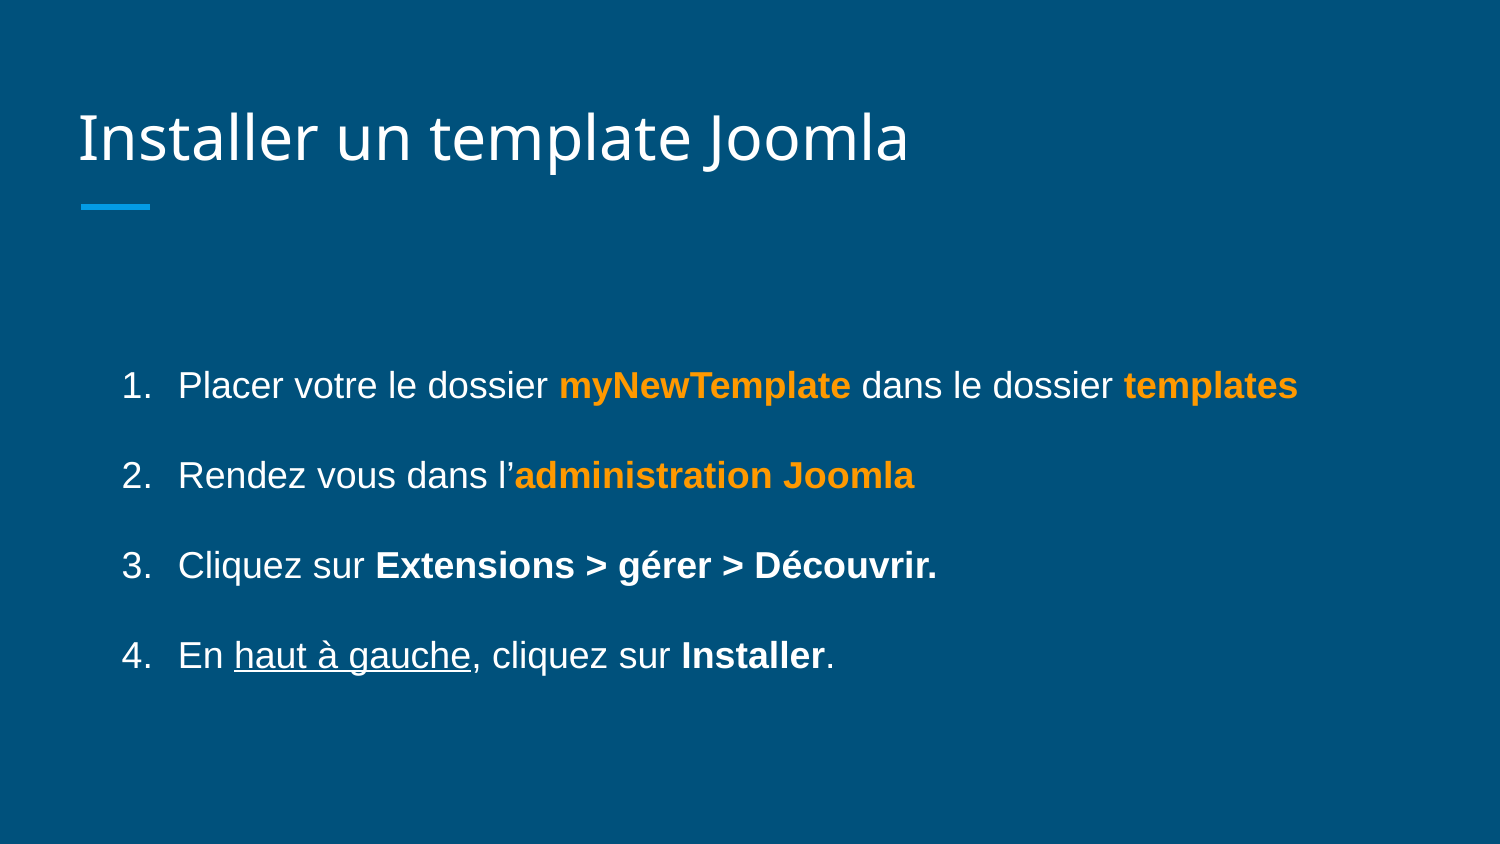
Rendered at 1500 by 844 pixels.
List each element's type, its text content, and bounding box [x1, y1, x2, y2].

title Installer un template Joomla [63, 75, 1437, 188]
text_box Placer votre le dossier myNewTemplate dans le dossier templates Rendez vous dans l’administration Joomla Cliquez sur Extensions > gérer > Découvrir. En haut à gauche, cliquez sur Installer. [87, 300, 1485, 697]
